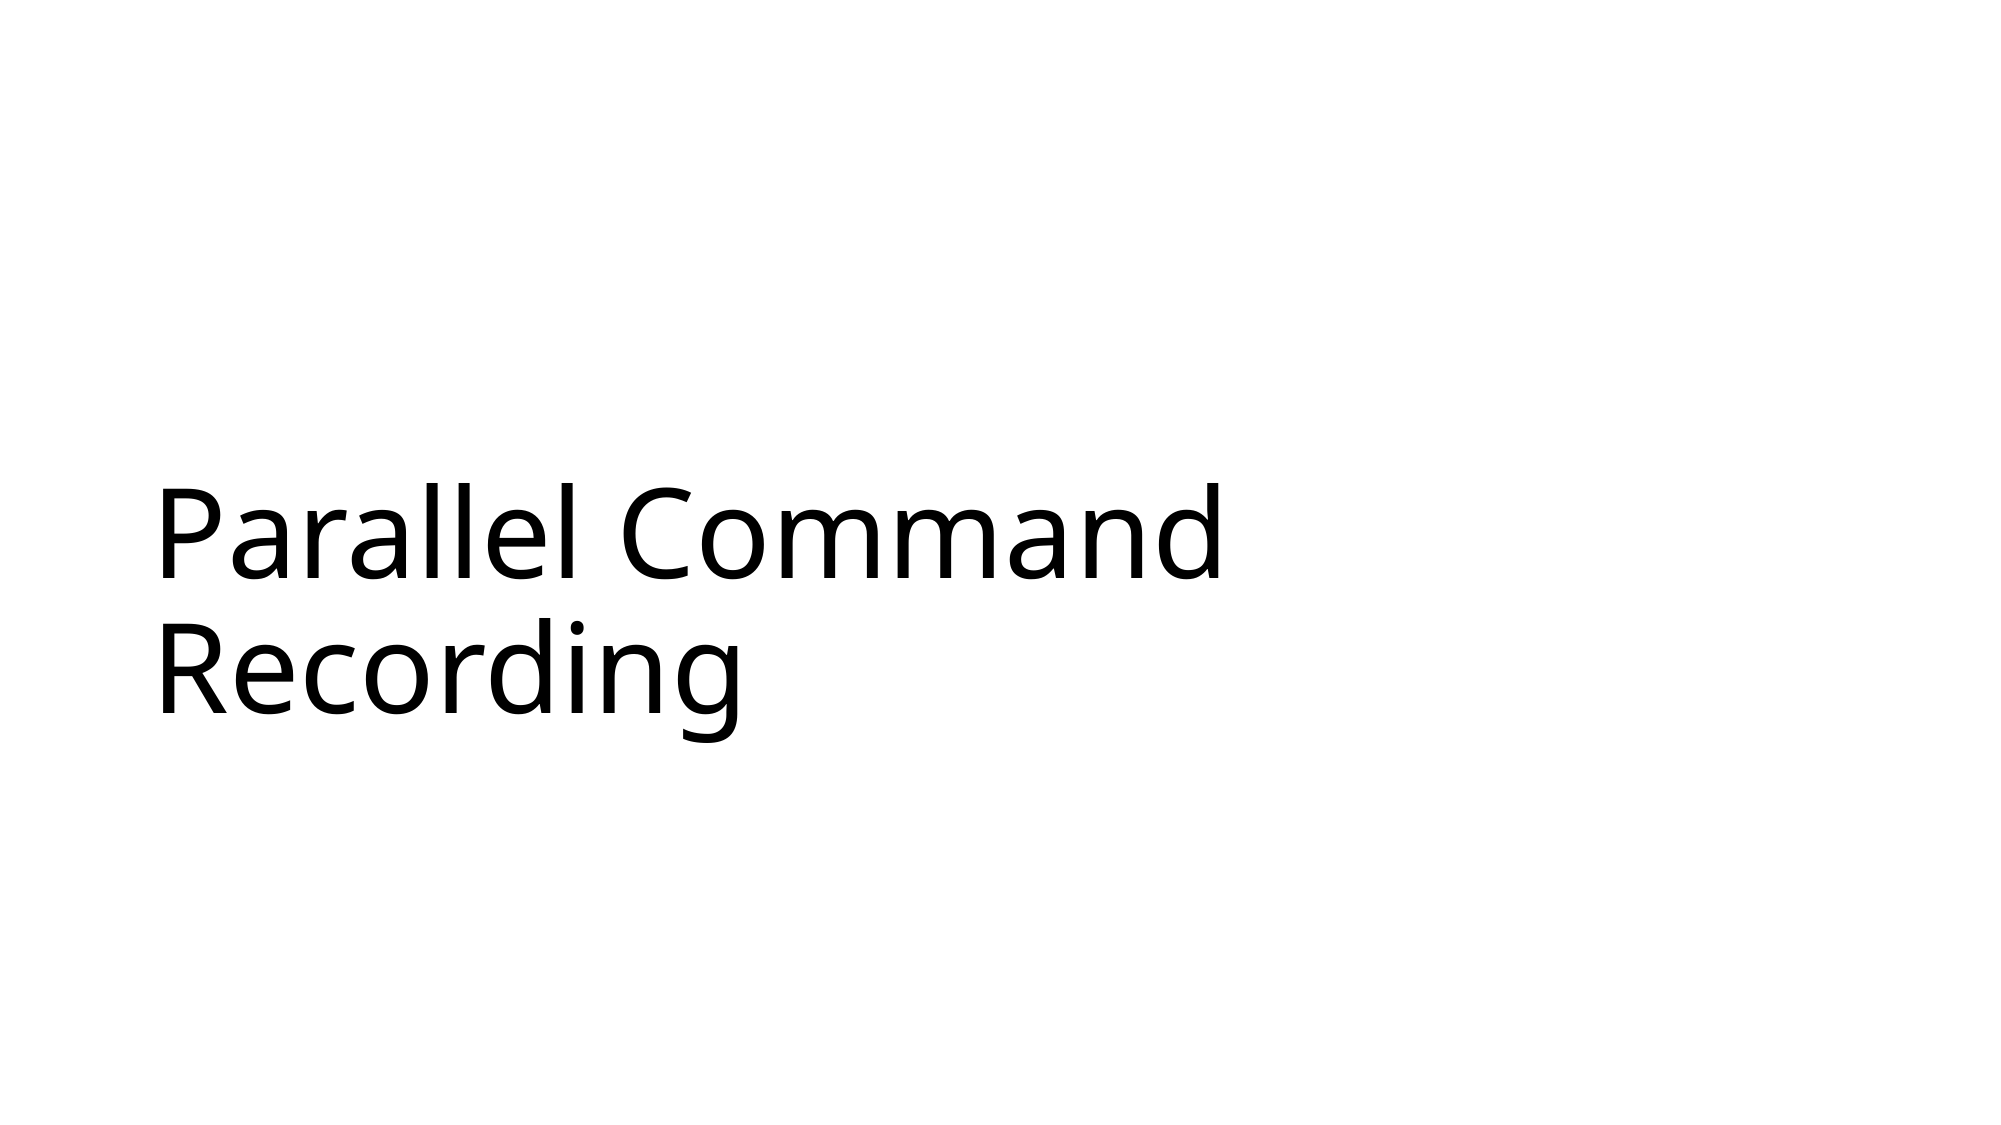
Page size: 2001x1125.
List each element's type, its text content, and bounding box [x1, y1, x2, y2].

title Parallel Command Recording [136, 280, 1862, 749]
